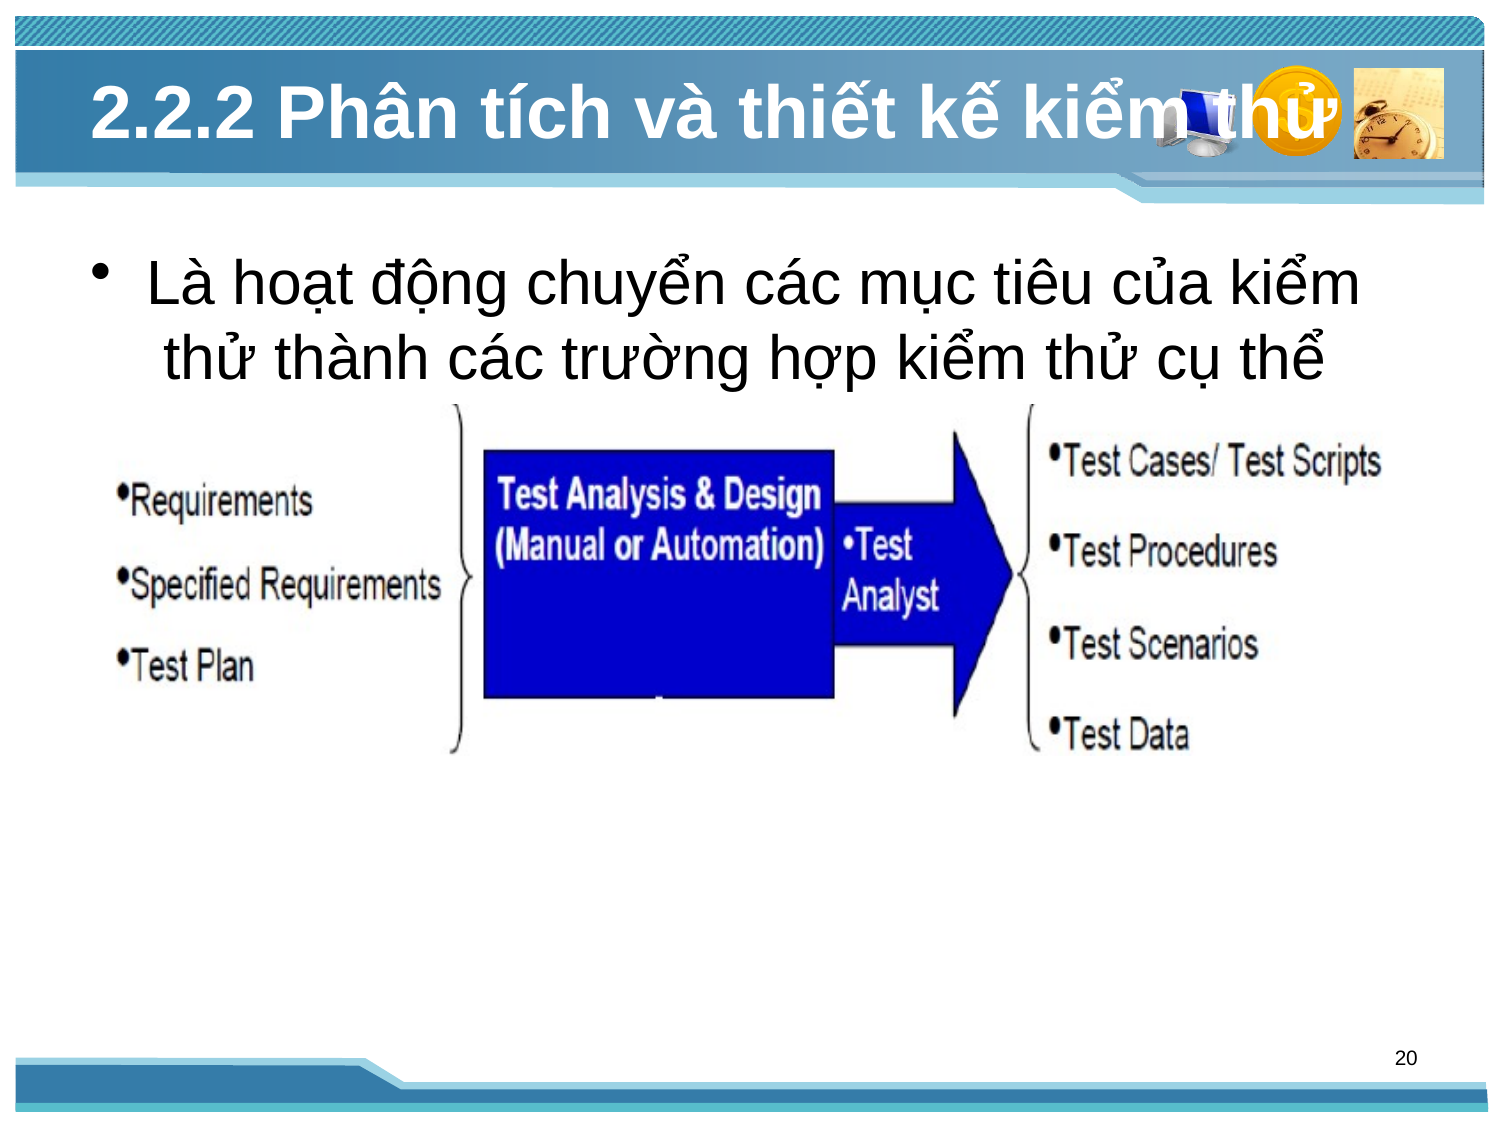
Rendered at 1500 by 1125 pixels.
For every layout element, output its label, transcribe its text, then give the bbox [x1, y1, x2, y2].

picture [15, 50, 1485, 188]
title 2.3.4.2 Các tiêu chí chấp nhận sản [1343, 171, 1485, 181]
picture [15, 16, 1485, 46]
picture [1343, 181, 1485, 188]
text_box Là hoạt động chuyển các mục tiêu của kiểm thử thành các trường hợp kiểm thử cụ thể [87, 239, 1367, 392]
text_box [115, 404, 1383, 756]
slide_number 20 [1388, 1044, 1424, 1125]
title 2.2.2 Phân tích và thiết kế kiểm thử [87, 61, 1343, 239]
